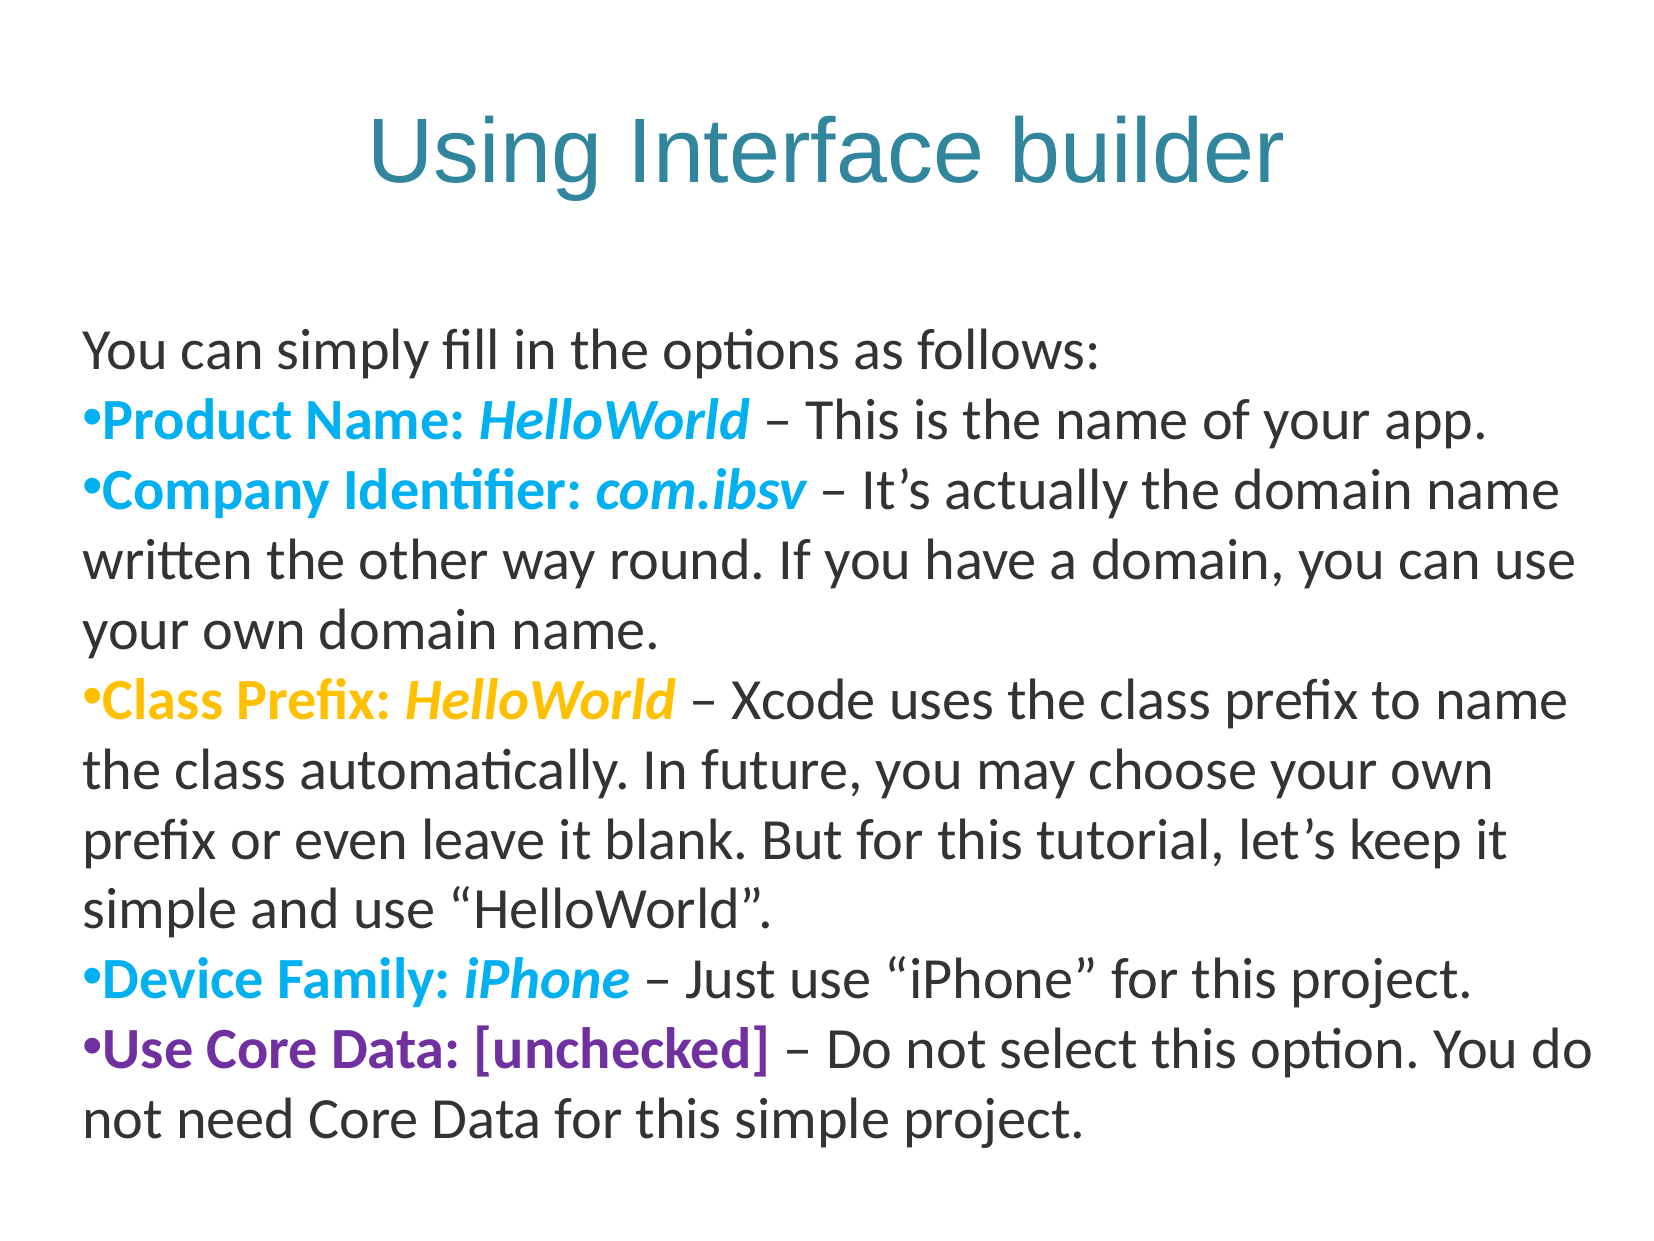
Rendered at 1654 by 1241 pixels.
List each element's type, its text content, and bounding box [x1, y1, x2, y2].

text_box You can simply fill in the options as follows: Product Name: HelloWorld – This is the name of your app. Company Identifier: com.ibsv – It’s actually the domain name written the other way round. If you have a domain, you can use your own domain name. Class Prefix: HelloWorld – Xcode uses the class prefix to name the class automatically. In future, you may choose your own prefix or even leave it blank. But for this tutorial, let’s keep it simple and use “HelloWorld”. Device Family: iPhone – Just use “iPhone” for this project. Use Core Data: [unchecked] – Do not select this option. You do not need Core Data for this simple project. [67, 303, 1617, 1158]
title Using Interface builder [82, 49, 1571, 257]
